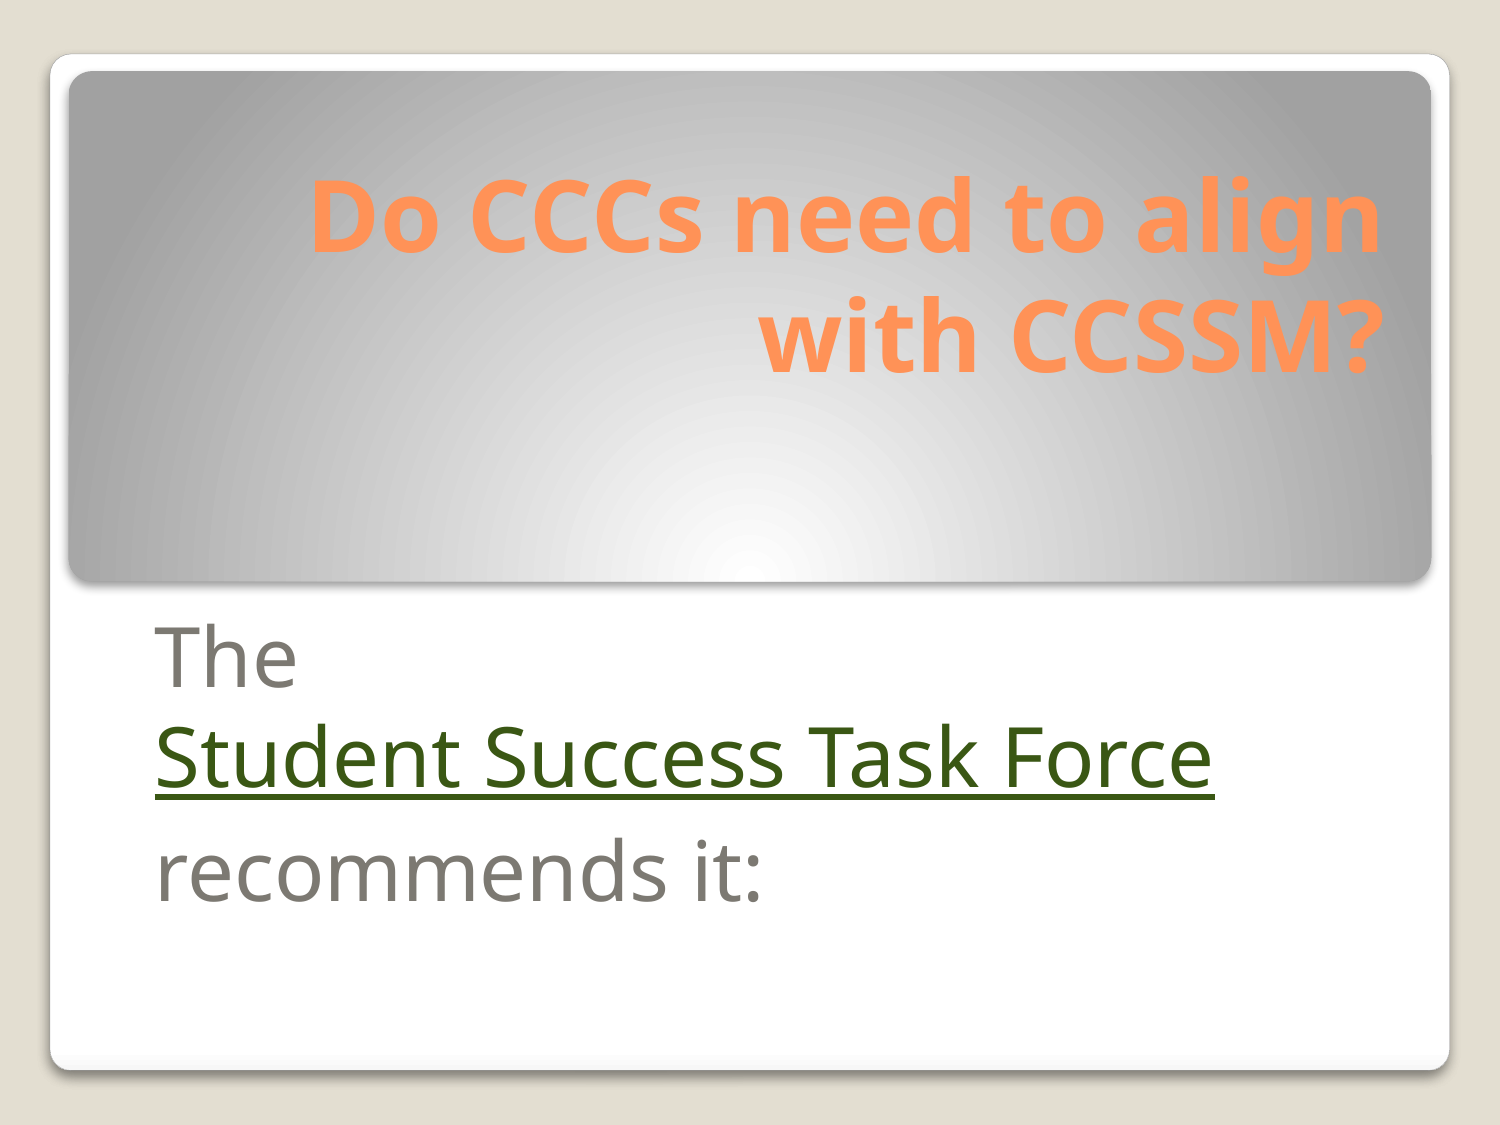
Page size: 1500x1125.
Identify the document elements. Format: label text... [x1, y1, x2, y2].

subtitle The Student Success Task Force recommends it: [118, 604, 1394, 950]
title Do CCCs need to align with CCSSM? [118, 99, 1394, 400]
